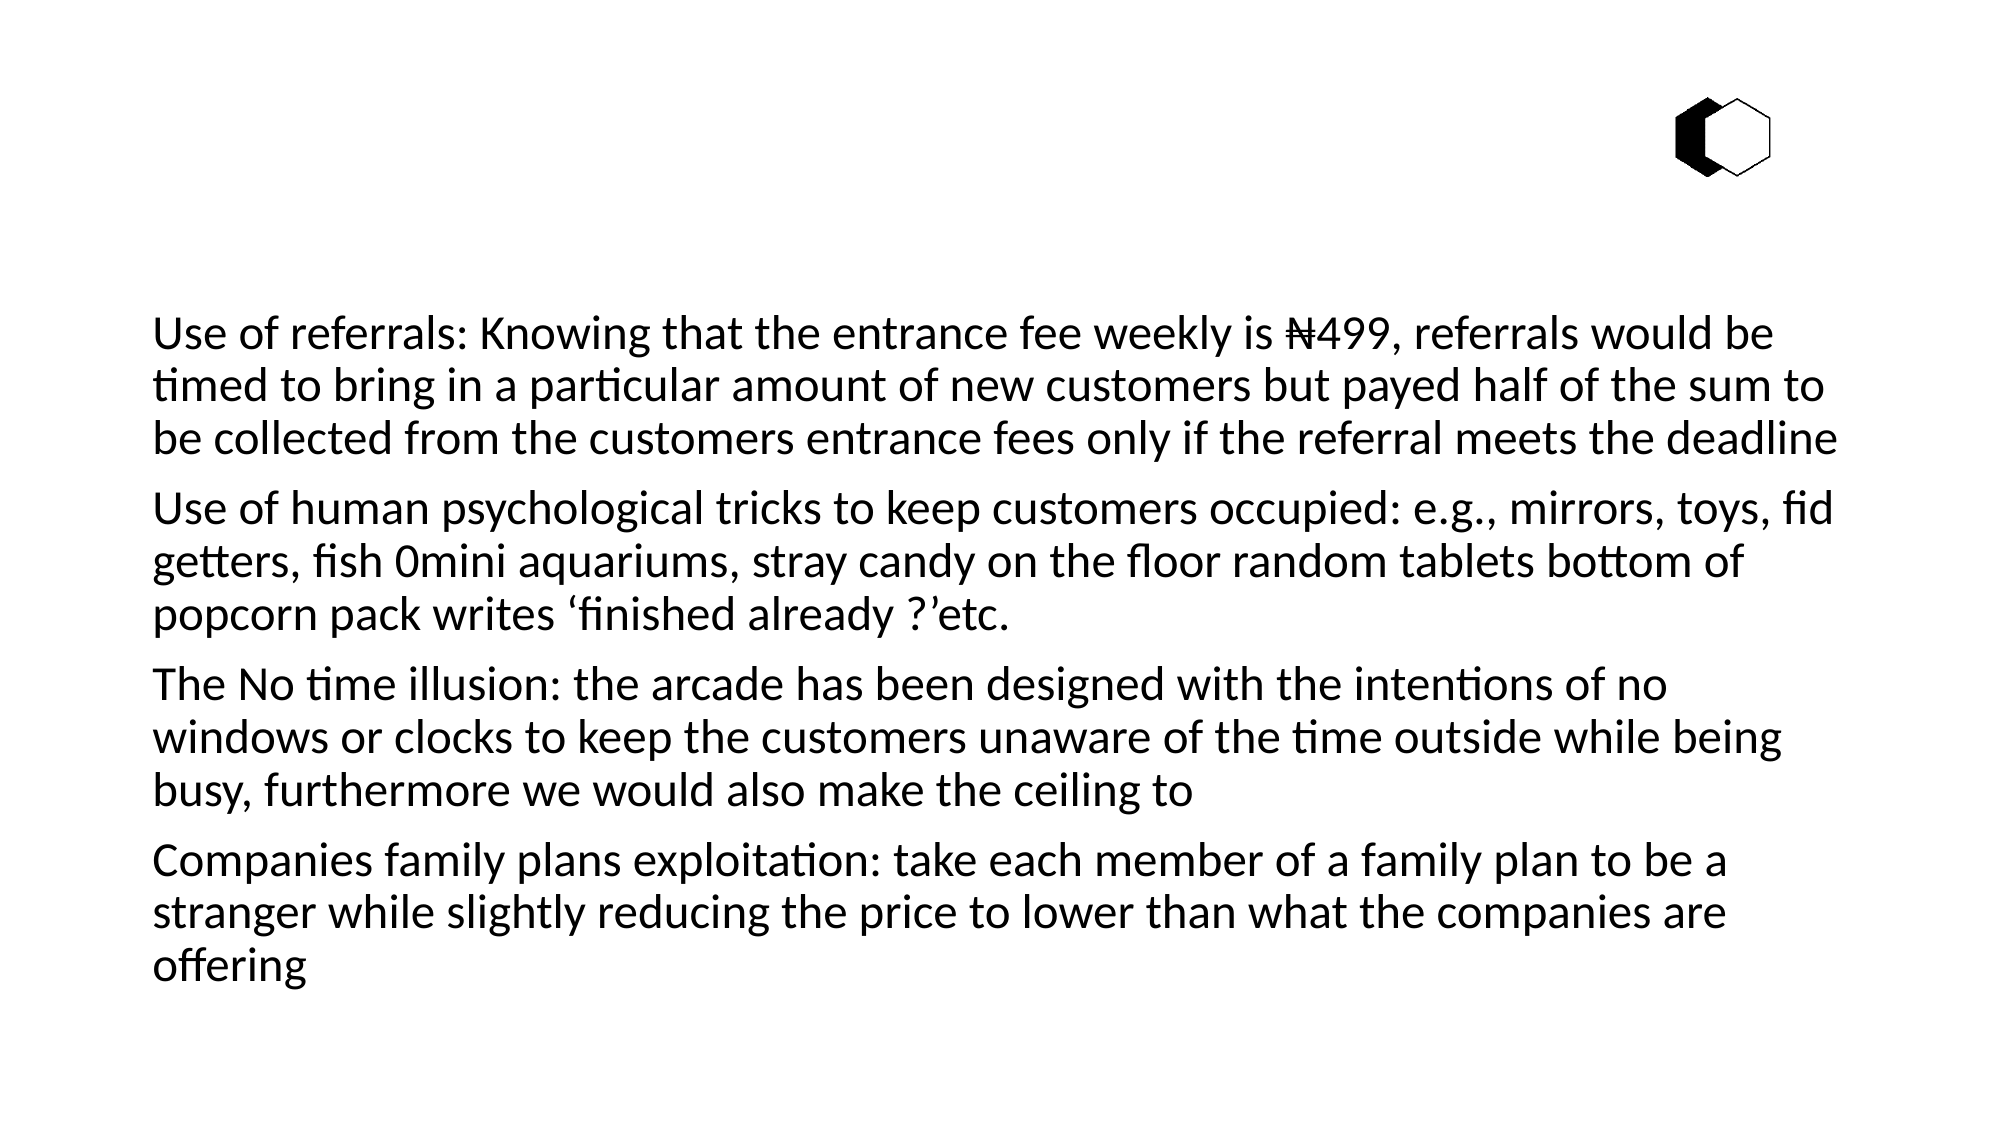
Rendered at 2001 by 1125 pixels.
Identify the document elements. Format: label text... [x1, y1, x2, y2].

picture [1575, 63, 1863, 225]
list Use of referrals: Knowing that the entrance fee weekly is ₦499, referrals would be timed to bring in a particular amount of new customers but payed half of the sum to be collected from the customers entrance fees only if the referral meets the deadline Use of human psychological tricks to keep customers occupied: e.g., mirrors, toys, fid getters, fish 0mini aquariums, stray candy on the floor random tablets bottom of popcorn pack writes ‘finished already ?’etc. The No time illusion: the arcade has been designed with the intentions of no windows or clocks to keep the customers unaware of the time outside while being busy, furthermore we would also make the ceiling to Companies family plans exploitation: take each member of a family plan to be a stranger while slightly reducing the price to lower than what the companies are offering [137, 299, 1863, 1014]
